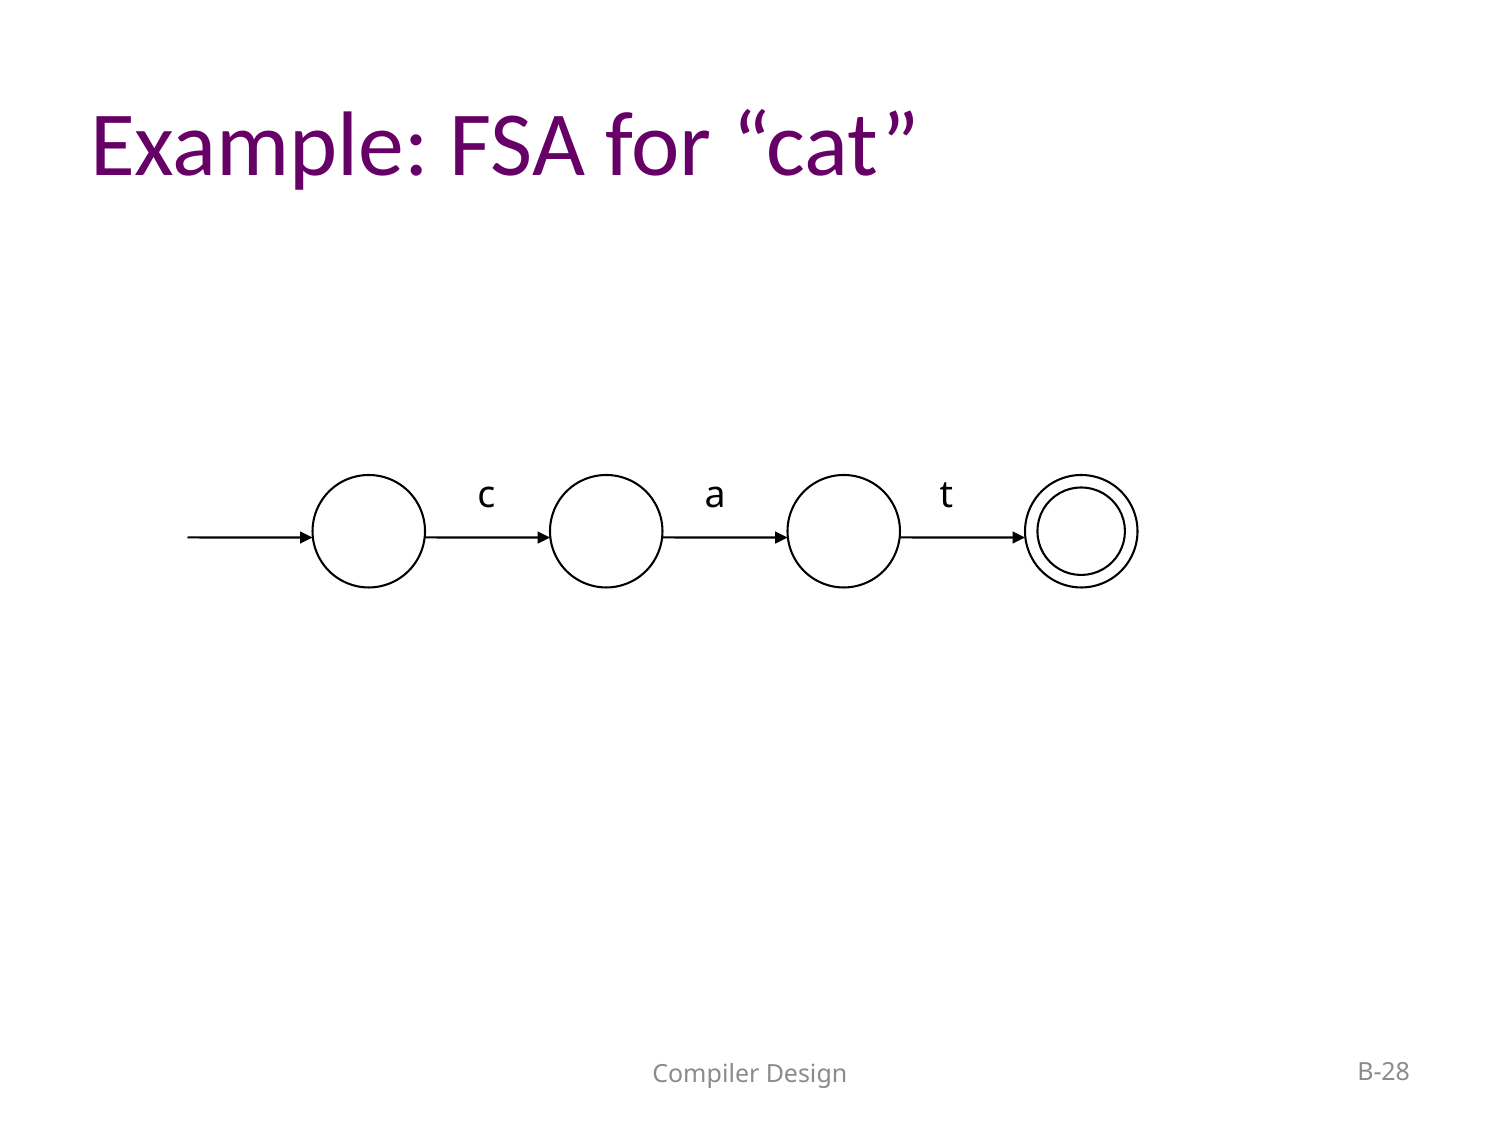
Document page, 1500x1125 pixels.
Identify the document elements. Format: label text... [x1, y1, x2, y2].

text_box c [462, 462, 510, 523]
slide_number B-28 [1074, 1042, 1425, 1103]
text_box t [924, 462, 968, 523]
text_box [1024, 474, 1138, 588]
text_box [187, 531, 313, 544]
text_box [899, 531, 1019, 544]
footer Compiler Design [512, 1042, 988, 1103]
text_box a [689, 462, 741, 523]
text_box [424, 531, 550, 544]
text_box [662, 531, 788, 544]
title Example: FSA for “cat” [75, 45, 1425, 233]
text_box [549, 474, 663, 588]
text_box [312, 474, 426, 588]
text_box [787, 474, 901, 588]
